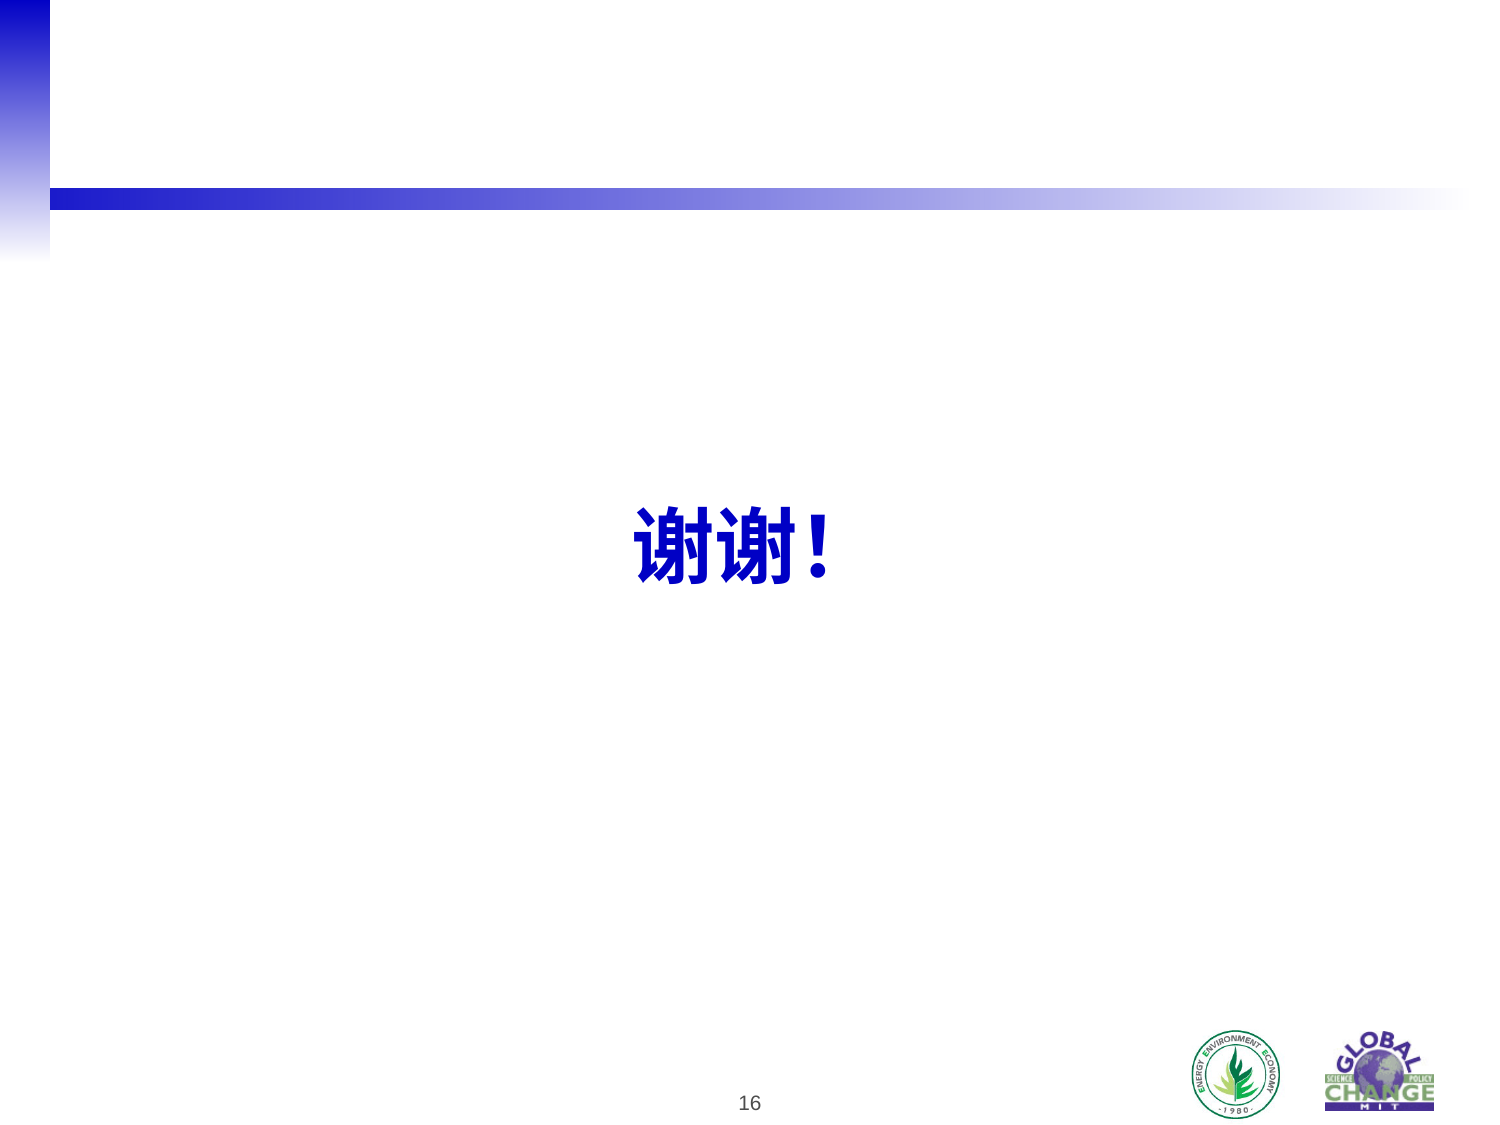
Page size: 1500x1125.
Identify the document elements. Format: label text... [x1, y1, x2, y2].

picture [1325, 1031, 1434, 1111]
picture [1184, 1022, 1287, 1125]
title 谢谢！ [118, 494, 1394, 719]
